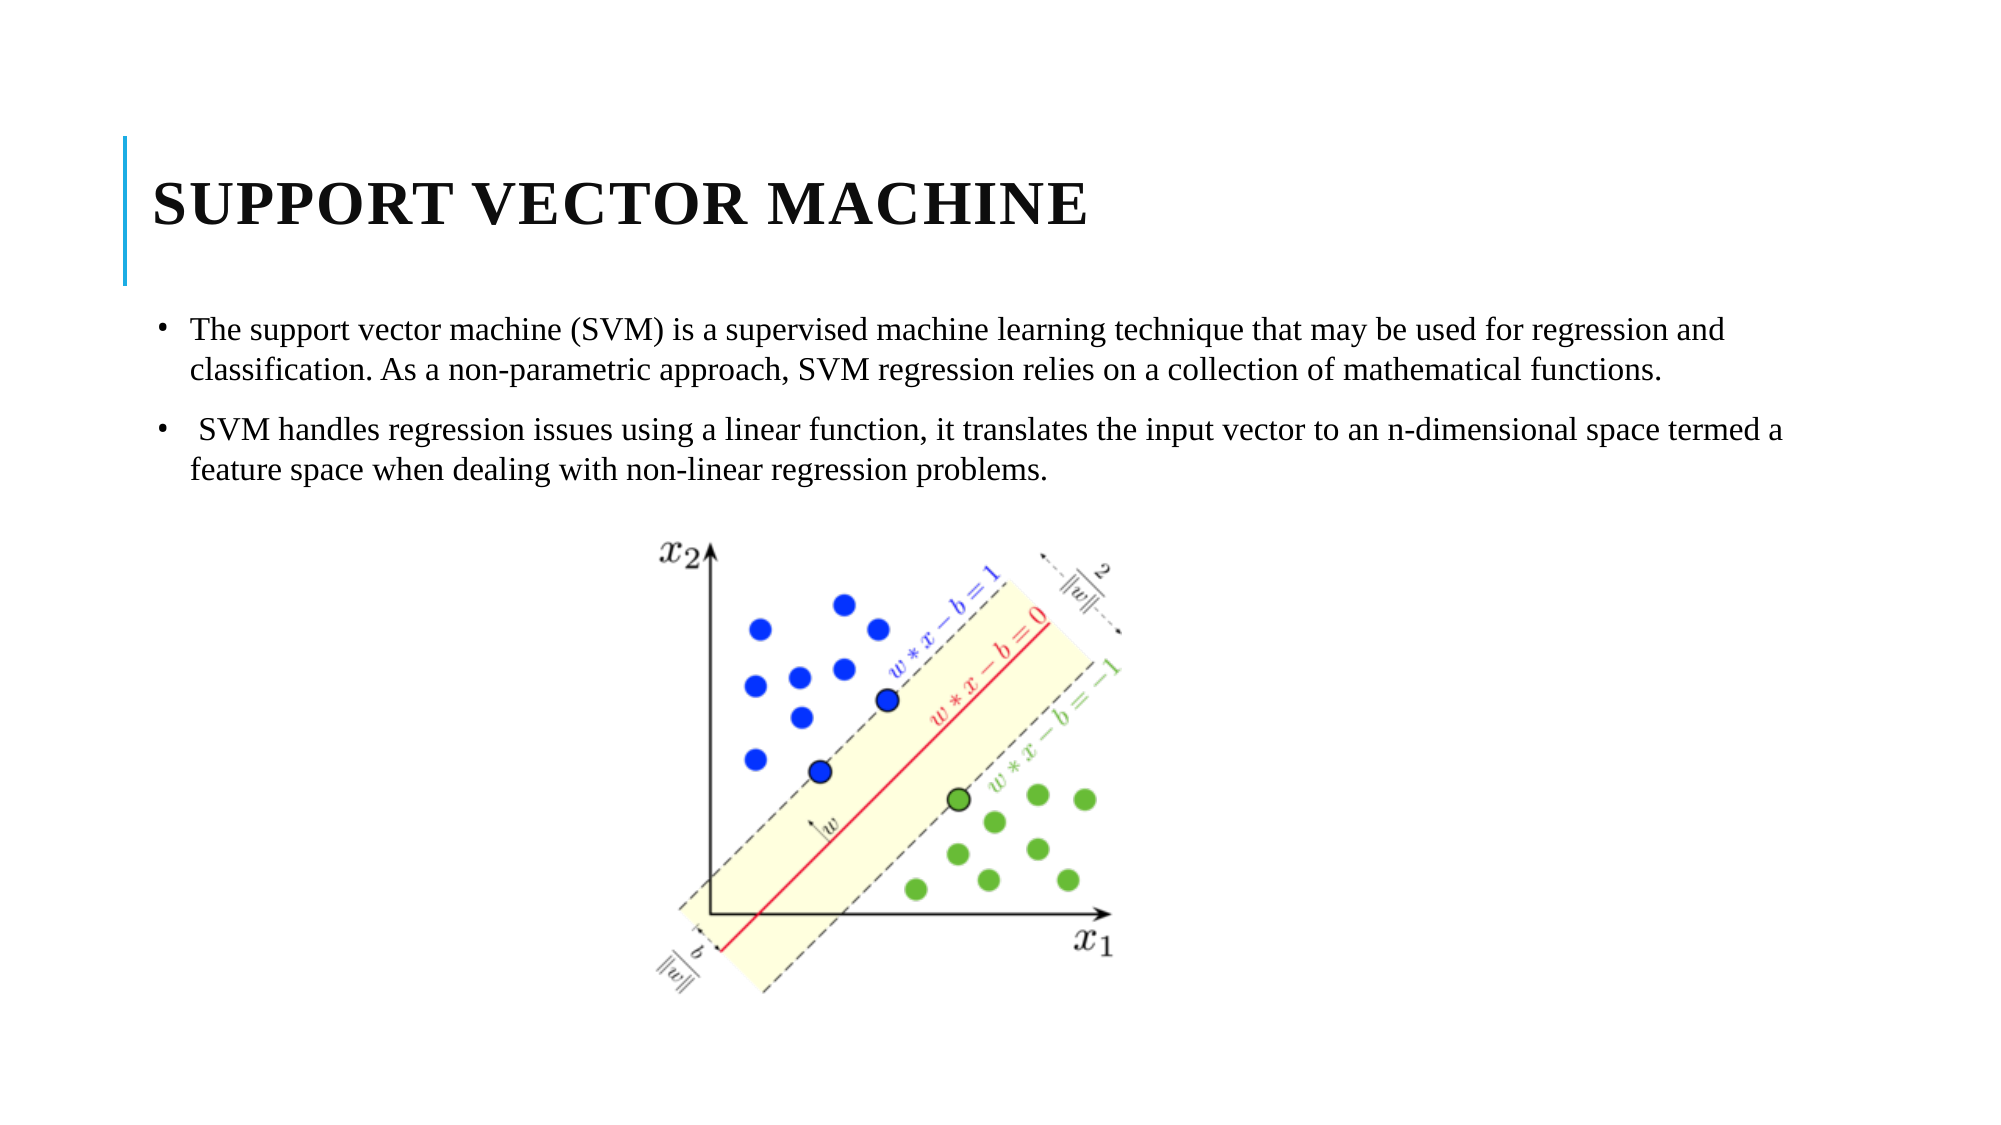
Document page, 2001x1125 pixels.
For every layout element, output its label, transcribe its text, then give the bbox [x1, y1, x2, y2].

list The support vector machine (SVM) is a supervised machine learning technique that may be used for regression and classification. As a non-parametric approach, SVM regression relies on a collection of mathematical functions. SVM handles regression issues using a linear function, it translates the input vector to an n-dimensional space termed a feature space when dealing with non-linear regression problems. [137, 299, 1863, 500]
picture [652, 539, 1122, 997]
title Support Vector Machine [137, 128, 1732, 280]
